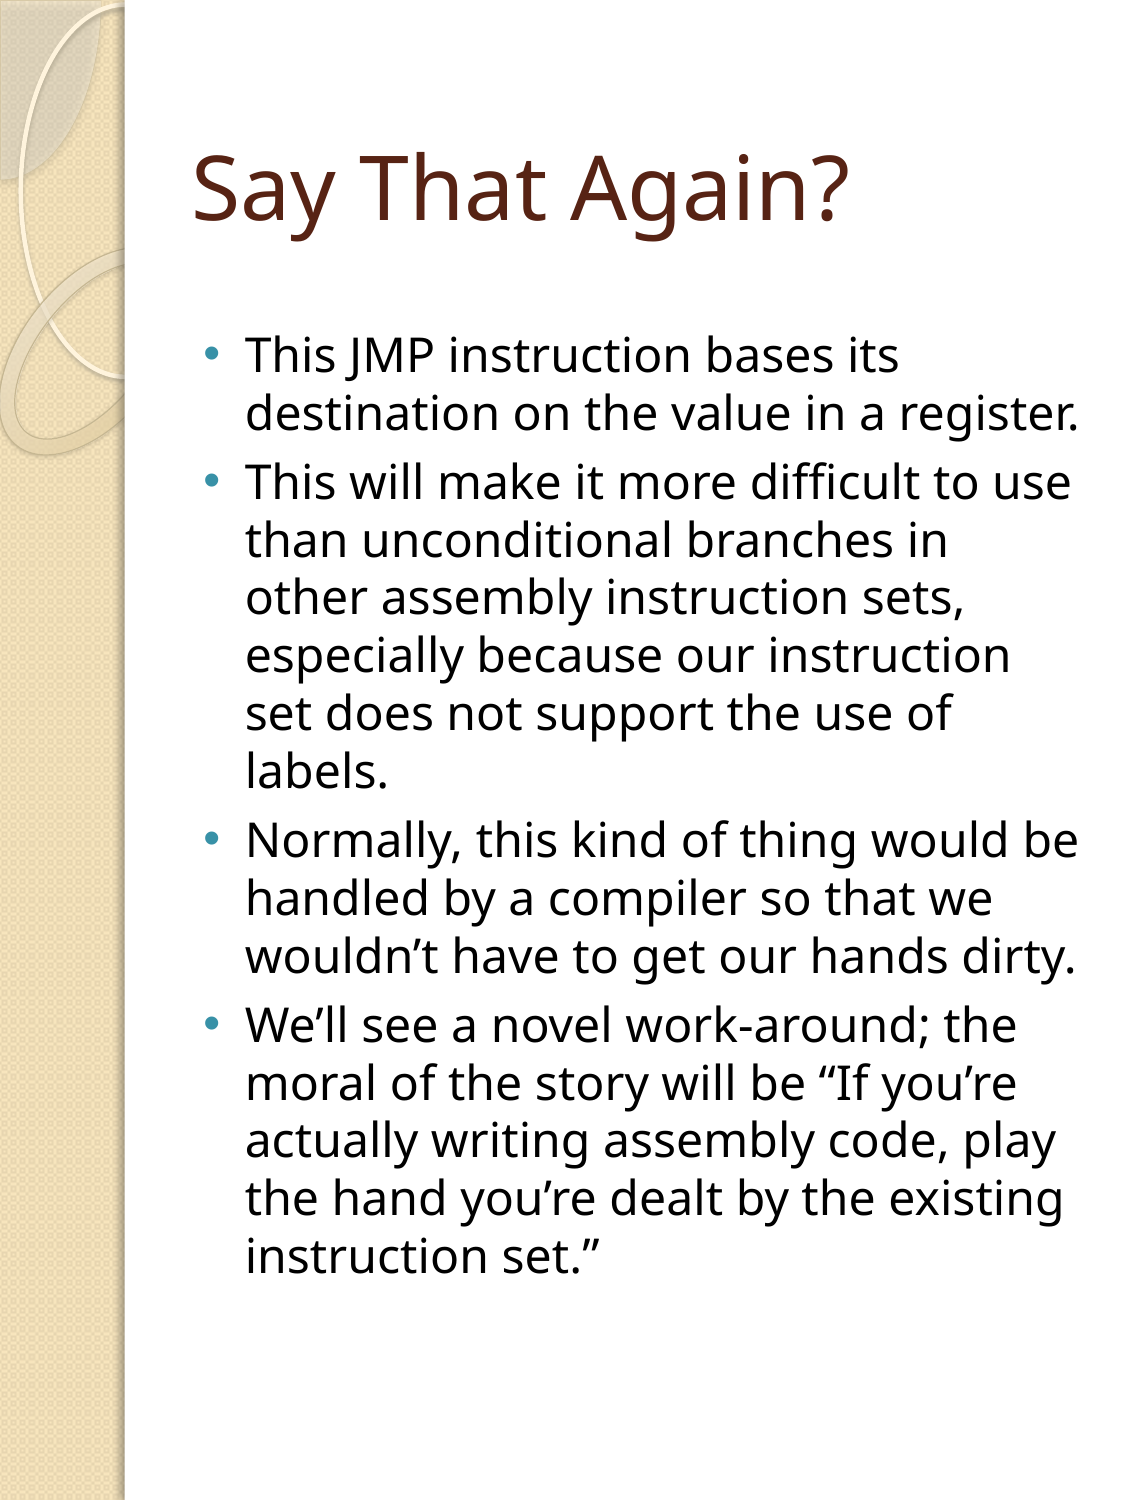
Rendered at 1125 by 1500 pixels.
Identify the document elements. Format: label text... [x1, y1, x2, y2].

title Say That Again? [176, 60, 1100, 310]
list This JMP instruction bases its destination on the value in a register. This will make it more difficult to use than unconditional branches in other assembly instruction sets, especially because our instruction set does not support the use of labels. Normally, this kind of thing would be handled by a compiler so that we wouldn’t have to get our hands dirty. We’ll see a novel work-around; the moral of the story will be “If you’re actually writing assembly code, play the hand you’re dealt by the existing instruction set.” [176, 316, 1100, 1367]
